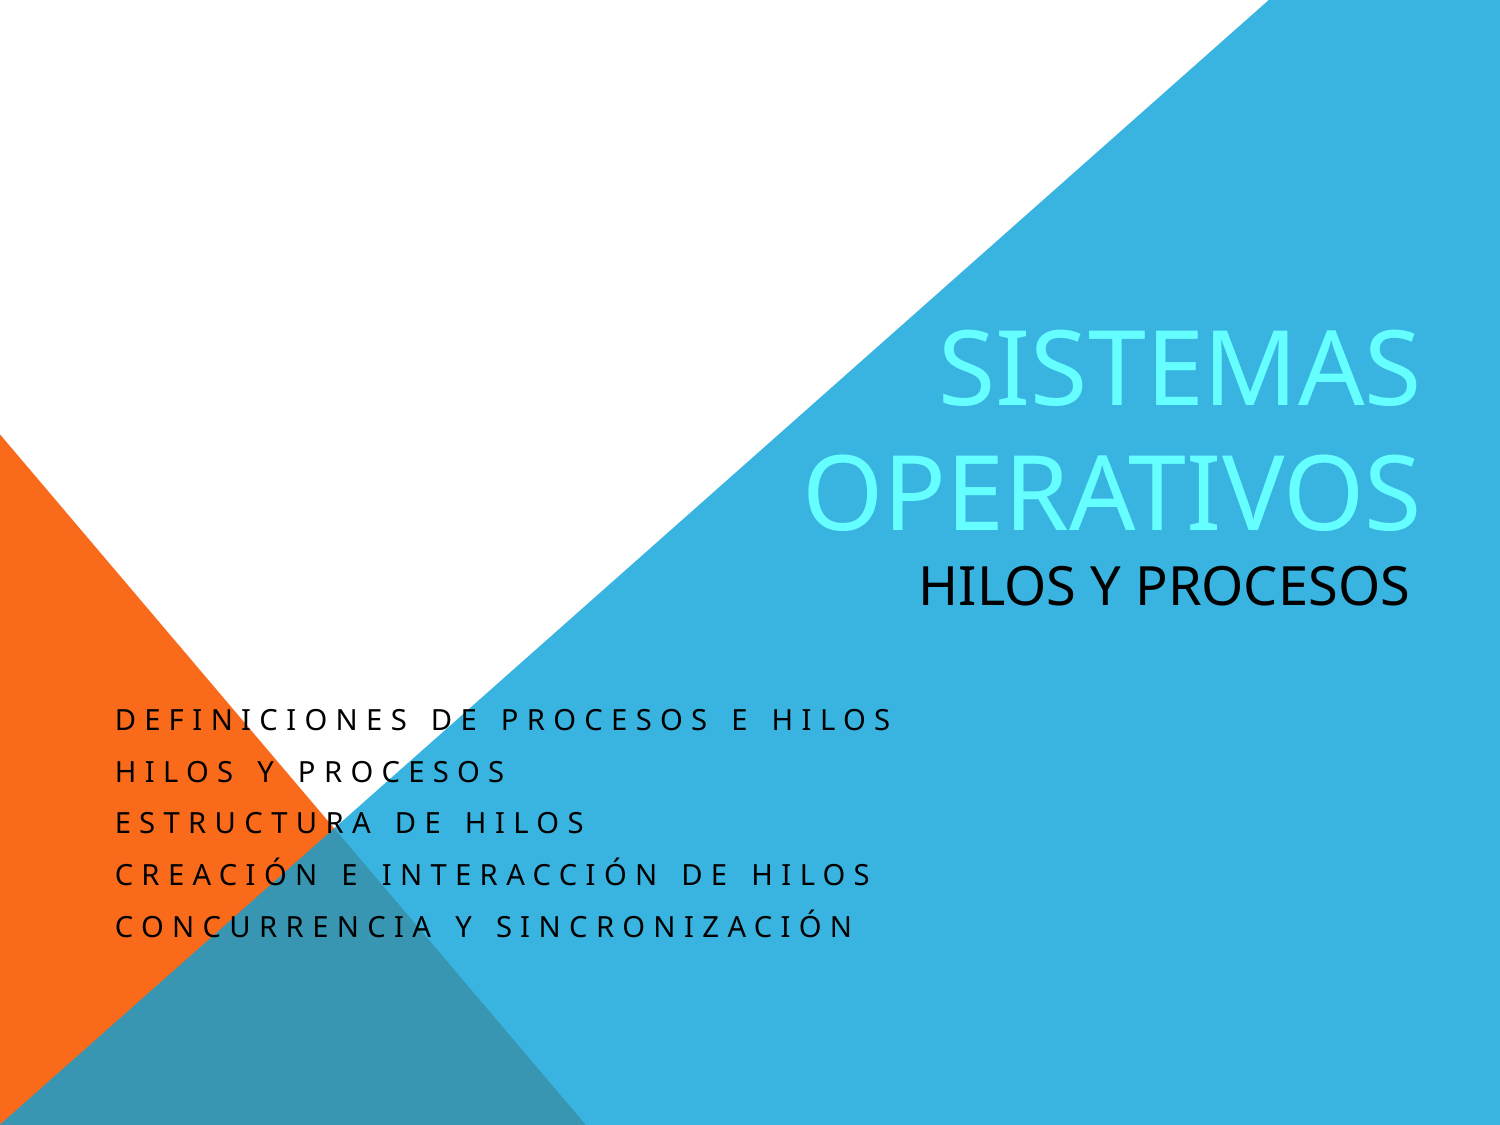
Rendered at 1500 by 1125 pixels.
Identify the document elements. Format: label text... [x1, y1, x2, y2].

title Sistemas Operativos Hilos y Procesos [487, 299, 1438, 663]
subtitle Definiciones de Procesos e Hilos Hilos y Procesos Estructura de Hilos Creación e interacción de Hilos Concurrencia y Sincronización [99, 699, 1425, 988]
